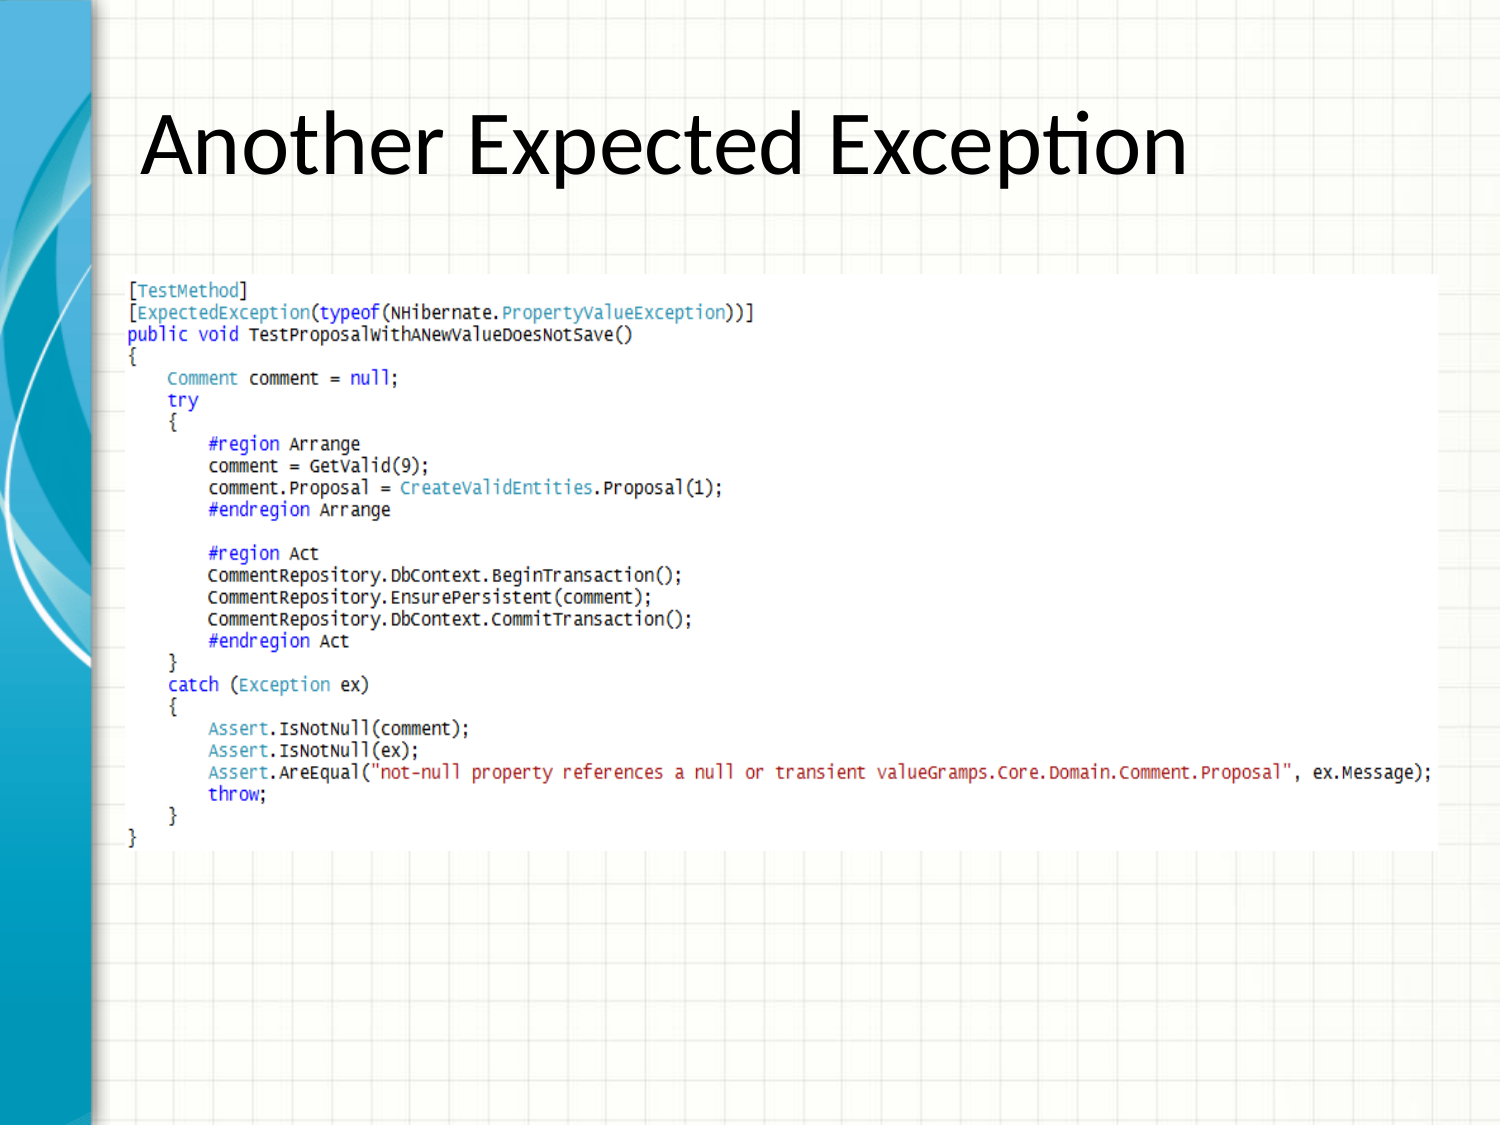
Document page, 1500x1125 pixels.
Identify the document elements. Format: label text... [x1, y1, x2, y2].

title Another Expected Exception [125, 44, 1450, 232]
picture [0, 0, 1500, 1125]
